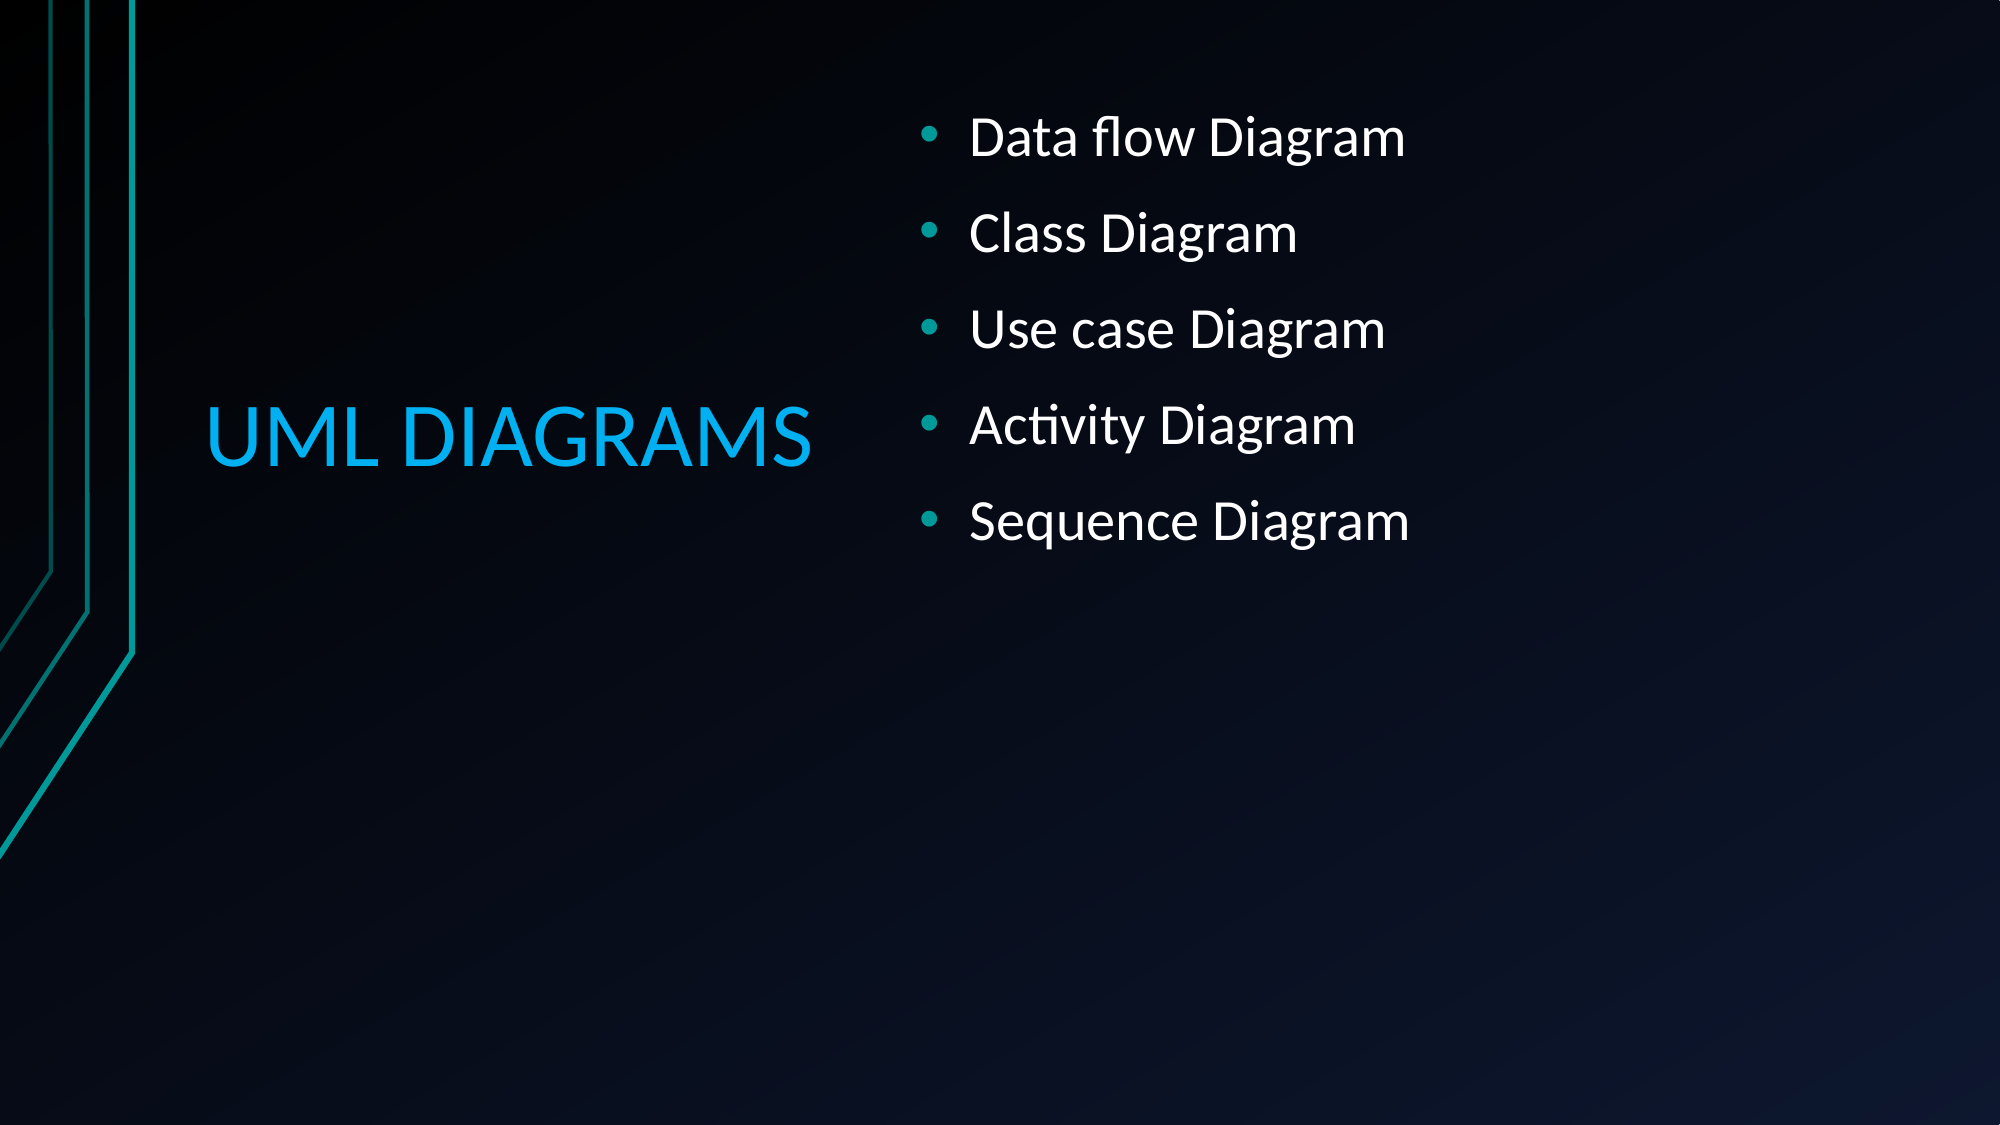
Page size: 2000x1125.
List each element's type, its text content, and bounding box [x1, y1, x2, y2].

list Data flow Diagram Class Diagram Use case Diagram Activity Diagram Sequence Diagram [899, 95, 1900, 1013]
title UML DIAGRAMS [184, 95, 852, 496]
